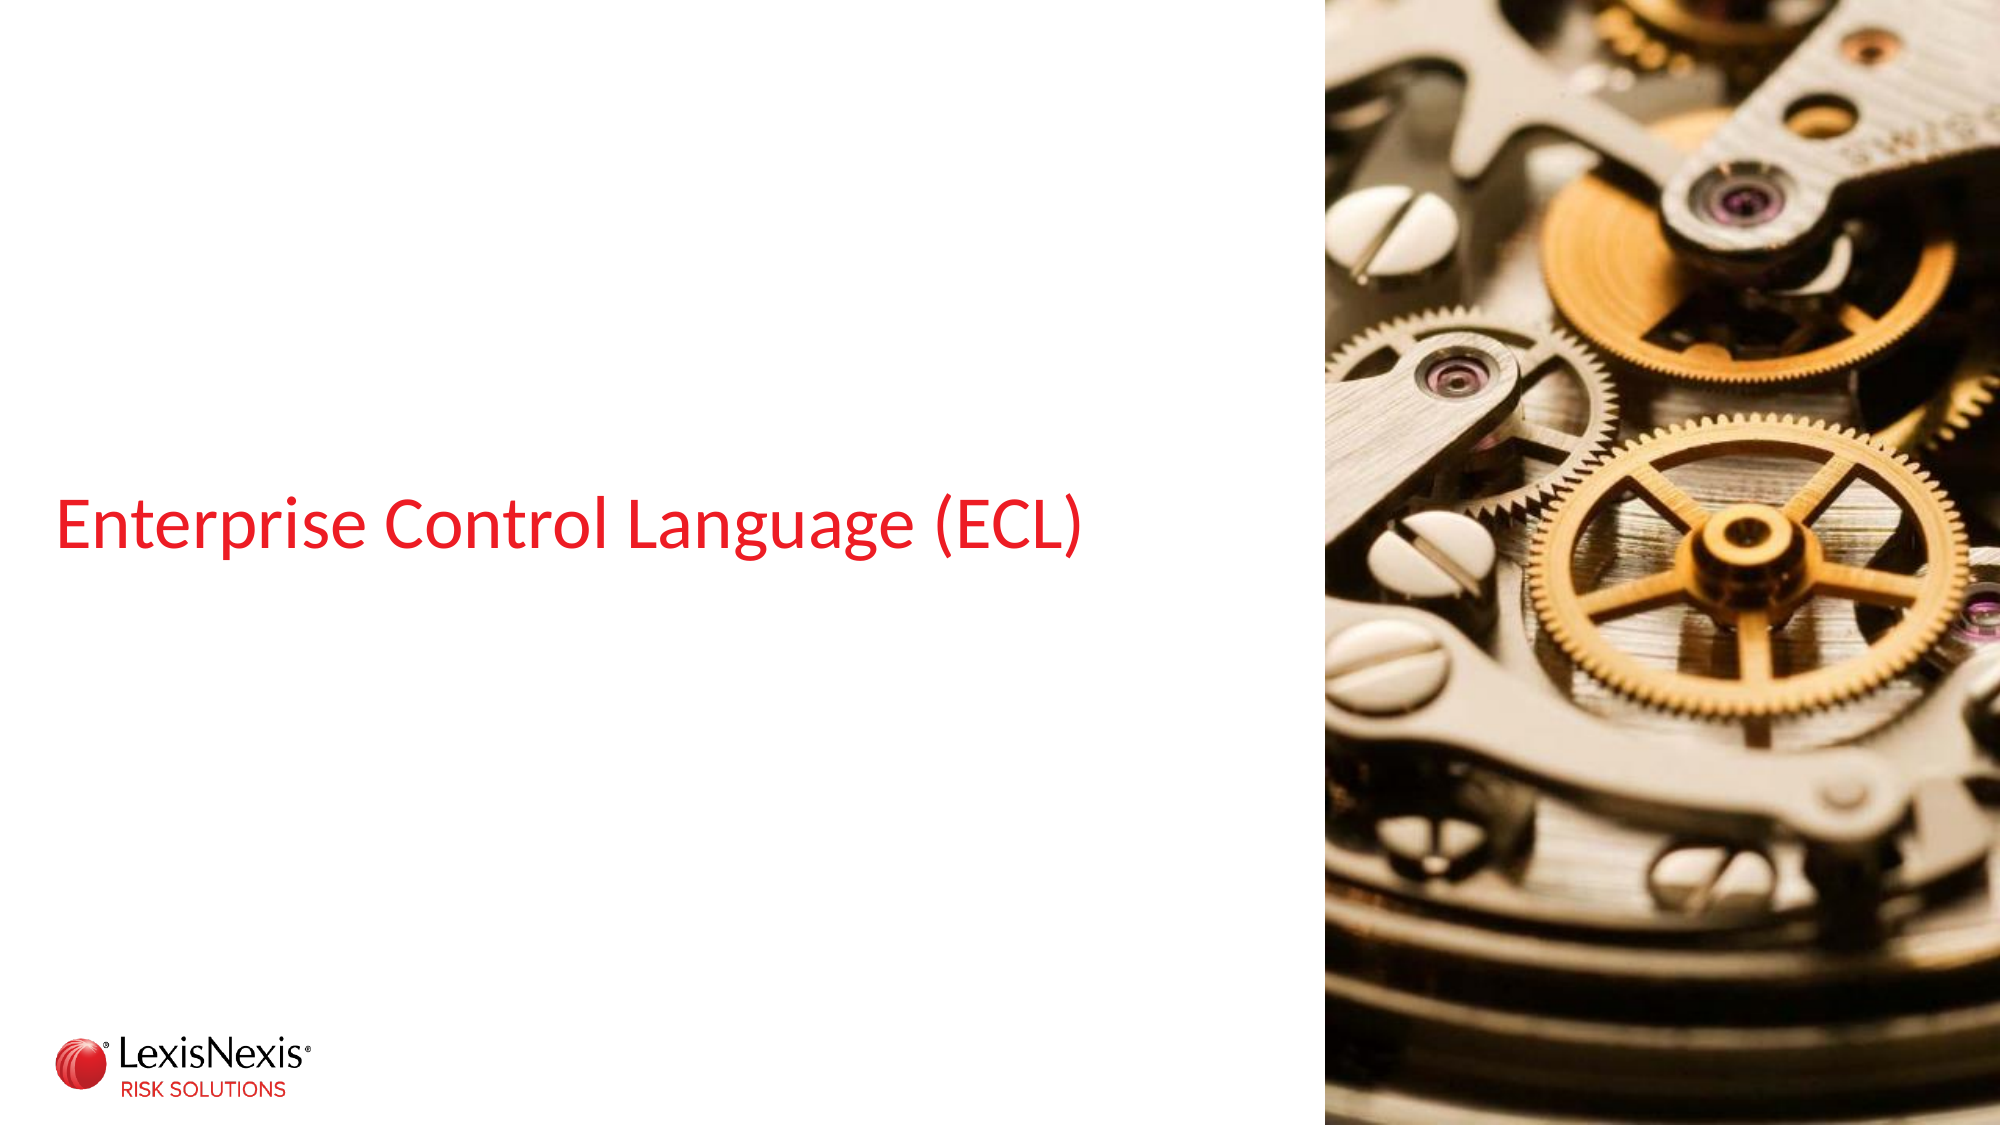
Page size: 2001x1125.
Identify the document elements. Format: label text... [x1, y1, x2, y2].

picture [1325, 0, 2000, 1125]
title Enterprise Control Language (ECL) [55, 449, 1293, 599]
picture [45, 1028, 319, 1111]
